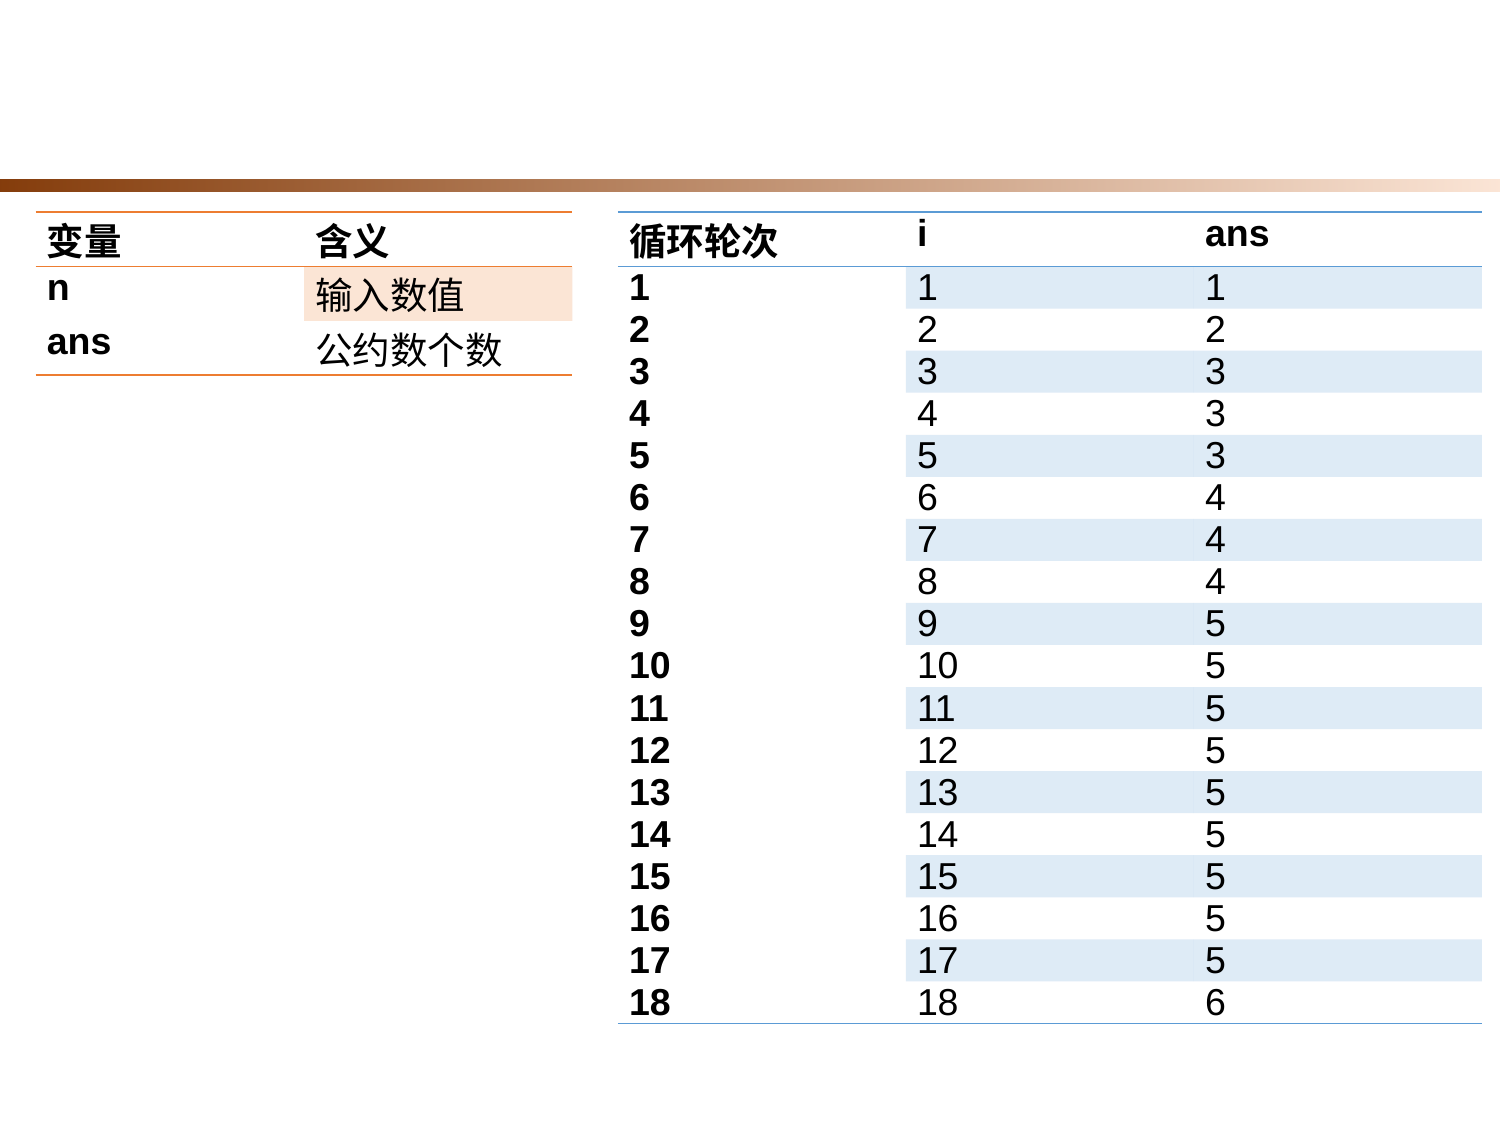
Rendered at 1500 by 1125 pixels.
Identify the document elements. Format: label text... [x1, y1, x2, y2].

table_cell 3 [1194, 435, 1482, 477]
table_cell 13 [618, 771, 906, 813]
table_cell 3 [618, 351, 906, 393]
table_header 含义 [304, 213, 572, 266]
table_cell 5 [906, 435, 1194, 477]
table_cell 5 [1194, 729, 1482, 771]
table_cell 16 [906, 897, 1194, 939]
table_cell 5 [1194, 939, 1482, 981]
table_cell 6 [618, 477, 906, 519]
table_cell 7 [906, 519, 1194, 561]
table_cell n [36, 267, 304, 321]
table_cell ans [36, 321, 304, 374]
table_cell 4 [1194, 477, 1482, 519]
table_cell 5 [1194, 603, 1482, 645]
table_cell 15 [906, 855, 1194, 897]
table_cell 3 [906, 351, 1194, 393]
table_cell 9 [906, 603, 1194, 645]
table_cell 12 [618, 729, 906, 771]
table_cell 18 [618, 981, 906, 1023]
table_cell 13 [906, 771, 1194, 813]
table_cell 公约数个数 [304, 321, 572, 374]
table_cell 2 [906, 309, 1194, 351]
table_cell 11 [618, 687, 906, 729]
table_cell 17 [618, 939, 906, 981]
table_cell 18 [906, 981, 1194, 1023]
table_header ans [1194, 213, 1482, 266]
table_header i [906, 213, 1194, 266]
table_cell 8 [618, 561, 906, 603]
table_cell 5 [1194, 645, 1482, 687]
table_cell 2 [618, 309, 906, 351]
table_cell 1 [906, 267, 1194, 309]
table_cell 4 [618, 393, 906, 435]
table_cell 14 [906, 813, 1194, 855]
table_cell 14 [618, 813, 906, 855]
table_cell 5 [1194, 813, 1482, 855]
table_cell 2 [1194, 309, 1482, 351]
table_cell 5 [1194, 855, 1482, 897]
table_cell 17 [906, 939, 1194, 981]
table_cell 10 [618, 645, 906, 687]
table_cell 8 [906, 561, 1194, 603]
table_cell 5 [1194, 771, 1482, 813]
table_cell 7 [618, 519, 906, 561]
table_cell 输入数值 [304, 267, 572, 321]
table_cell 16 [618, 897, 906, 939]
table_header 循环轮次 [618, 213, 906, 266]
table_cell 3 [1194, 351, 1482, 393]
table_cell 4 [1194, 561, 1482, 603]
table_cell 1 [618, 267, 906, 309]
table_cell 5 [1194, 897, 1482, 939]
table_cell 10 [906, 645, 1194, 687]
table_cell 11 [906, 687, 1194, 729]
table_cell 5 [618, 435, 906, 477]
table_cell 15 [618, 855, 906, 897]
table_cell 6 [1194, 981, 1482, 1023]
table_cell 4 [1194, 519, 1482, 561]
table_cell 12 [906, 729, 1194, 771]
table_cell 3 [1194, 393, 1482, 435]
table_header 变量 [36, 213, 304, 266]
table_cell 1 [1194, 267, 1482, 309]
table_cell 5 [1194, 687, 1482, 729]
table_cell 6 [906, 477, 1194, 519]
table_cell 4 [906, 393, 1194, 435]
table_cell 9 [618, 603, 906, 645]
